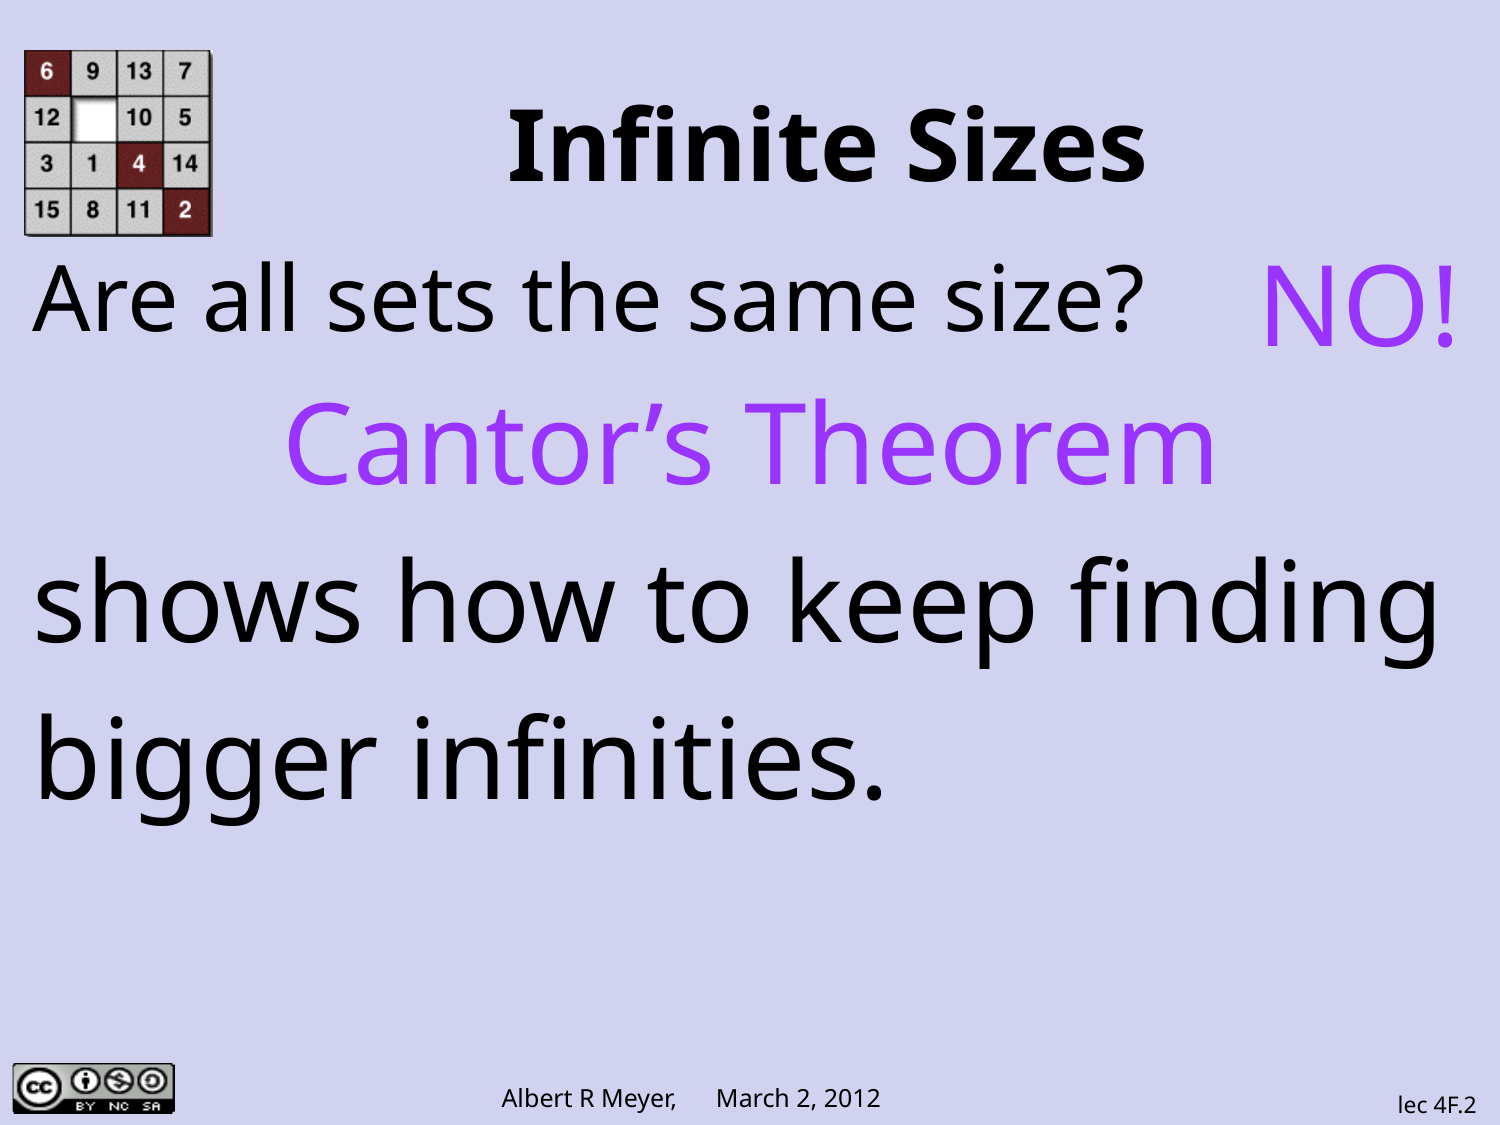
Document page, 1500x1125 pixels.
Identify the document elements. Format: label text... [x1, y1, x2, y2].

picture [24, 50, 213, 231]
picture [12, 1063, 175, 1114]
title Infinite Sizes [270, 59, 1386, 225]
list Are all sets the same size? Cantor’s Theorem shows how to keep finding bigger infinities. [17, 231, 1486, 922]
text_box NO! [1242, 226, 1476, 377]
